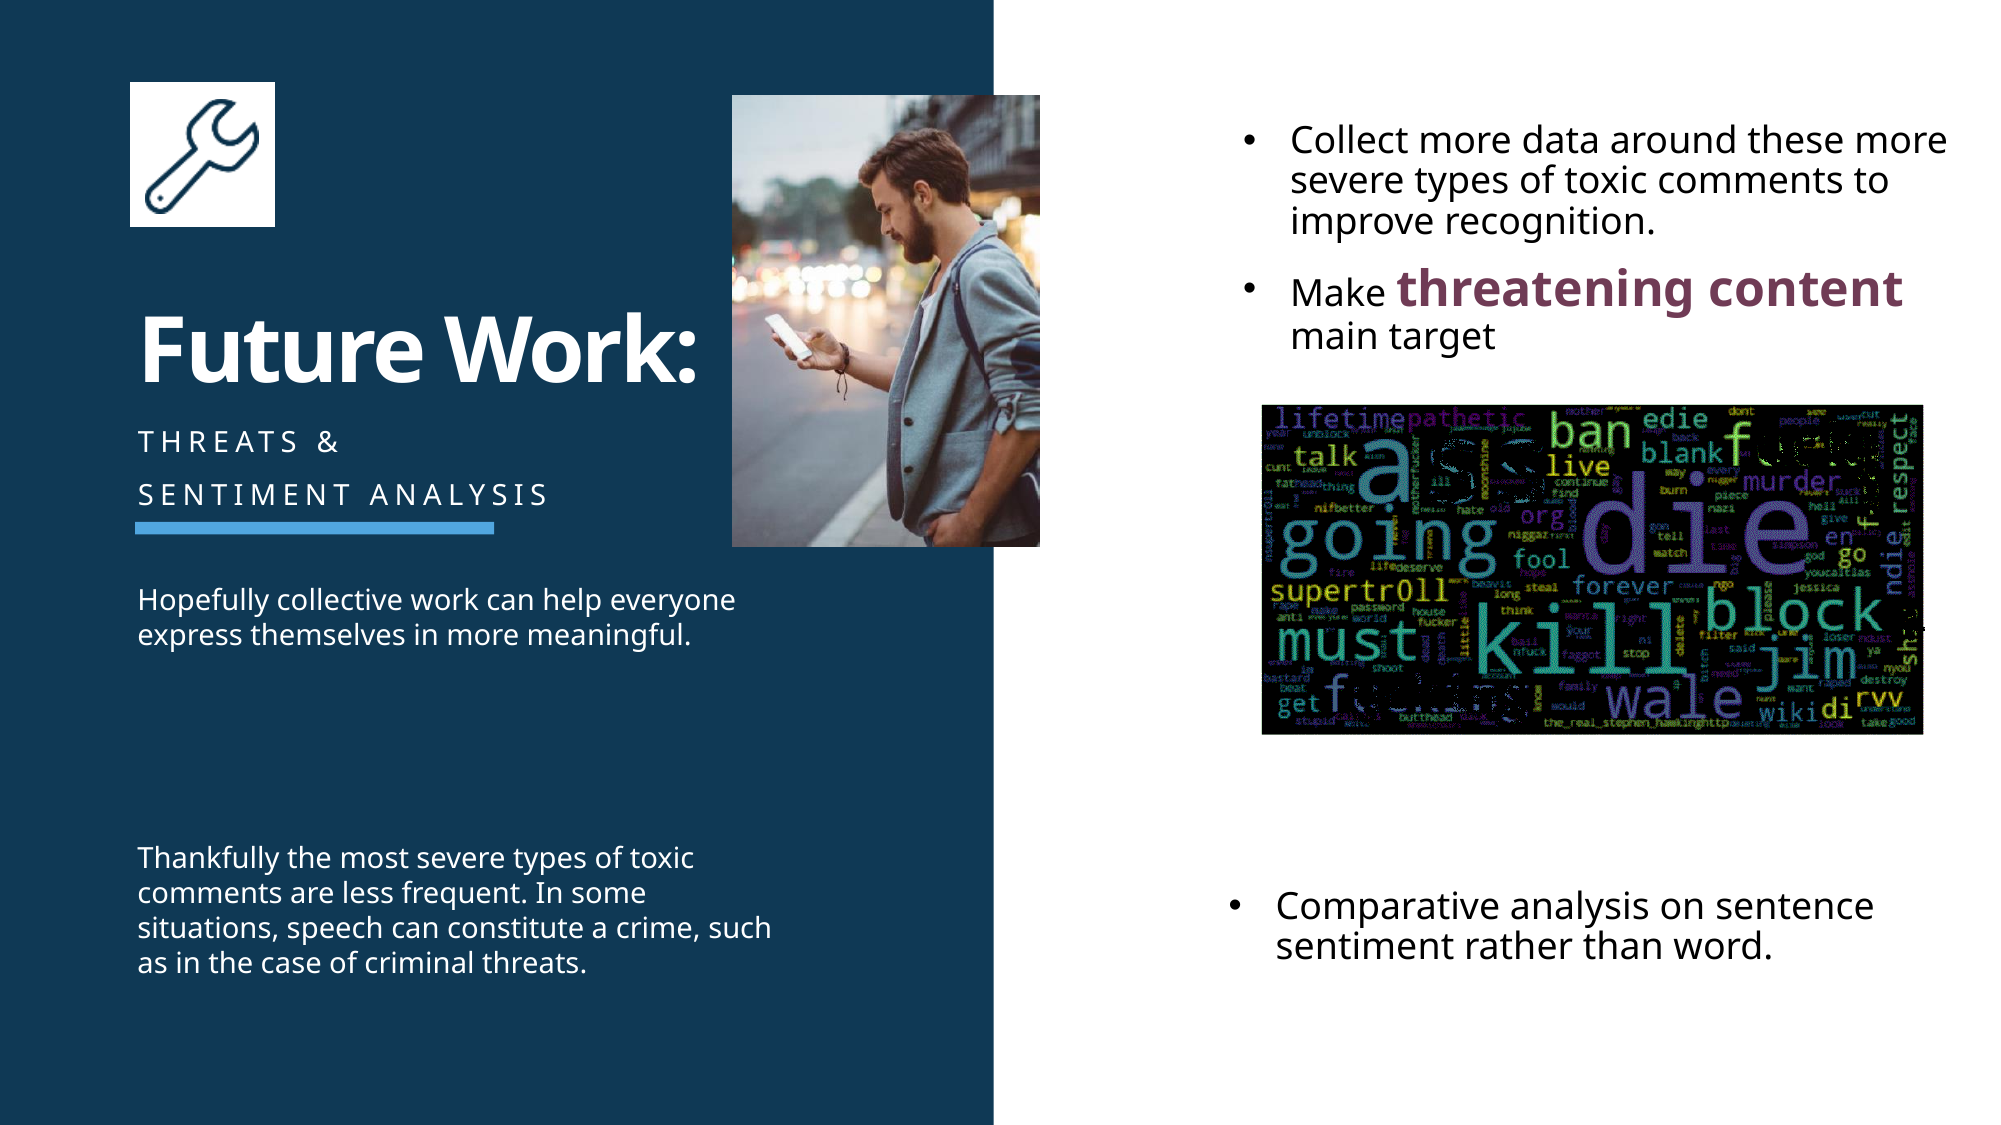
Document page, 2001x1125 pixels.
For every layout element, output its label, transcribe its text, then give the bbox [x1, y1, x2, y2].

picture [732, 95, 1040, 547]
text_box Comparative analysis on sentence sentiment rather than word. [1213, 788, 1975, 1067]
picture [129, 82, 275, 228]
picture [1252, 395, 1936, 743]
title Future Work: [137, 180, 732, 410]
list Hopefully collective work can help everyone express themselves in more meaningful. Thankfully the most severe types of toxic comments are less frequent. In some situations, speech can constitute a crime, such as in the case of criminal threats. [137, 573, 796, 1030]
list THREATS & SENTIMENT ANALYSIS [137, 420, 732, 519]
list Collect more data around these more severe types of toxic comments to improve recognition. Make threatening content main target [1228, 100, 1990, 379]
